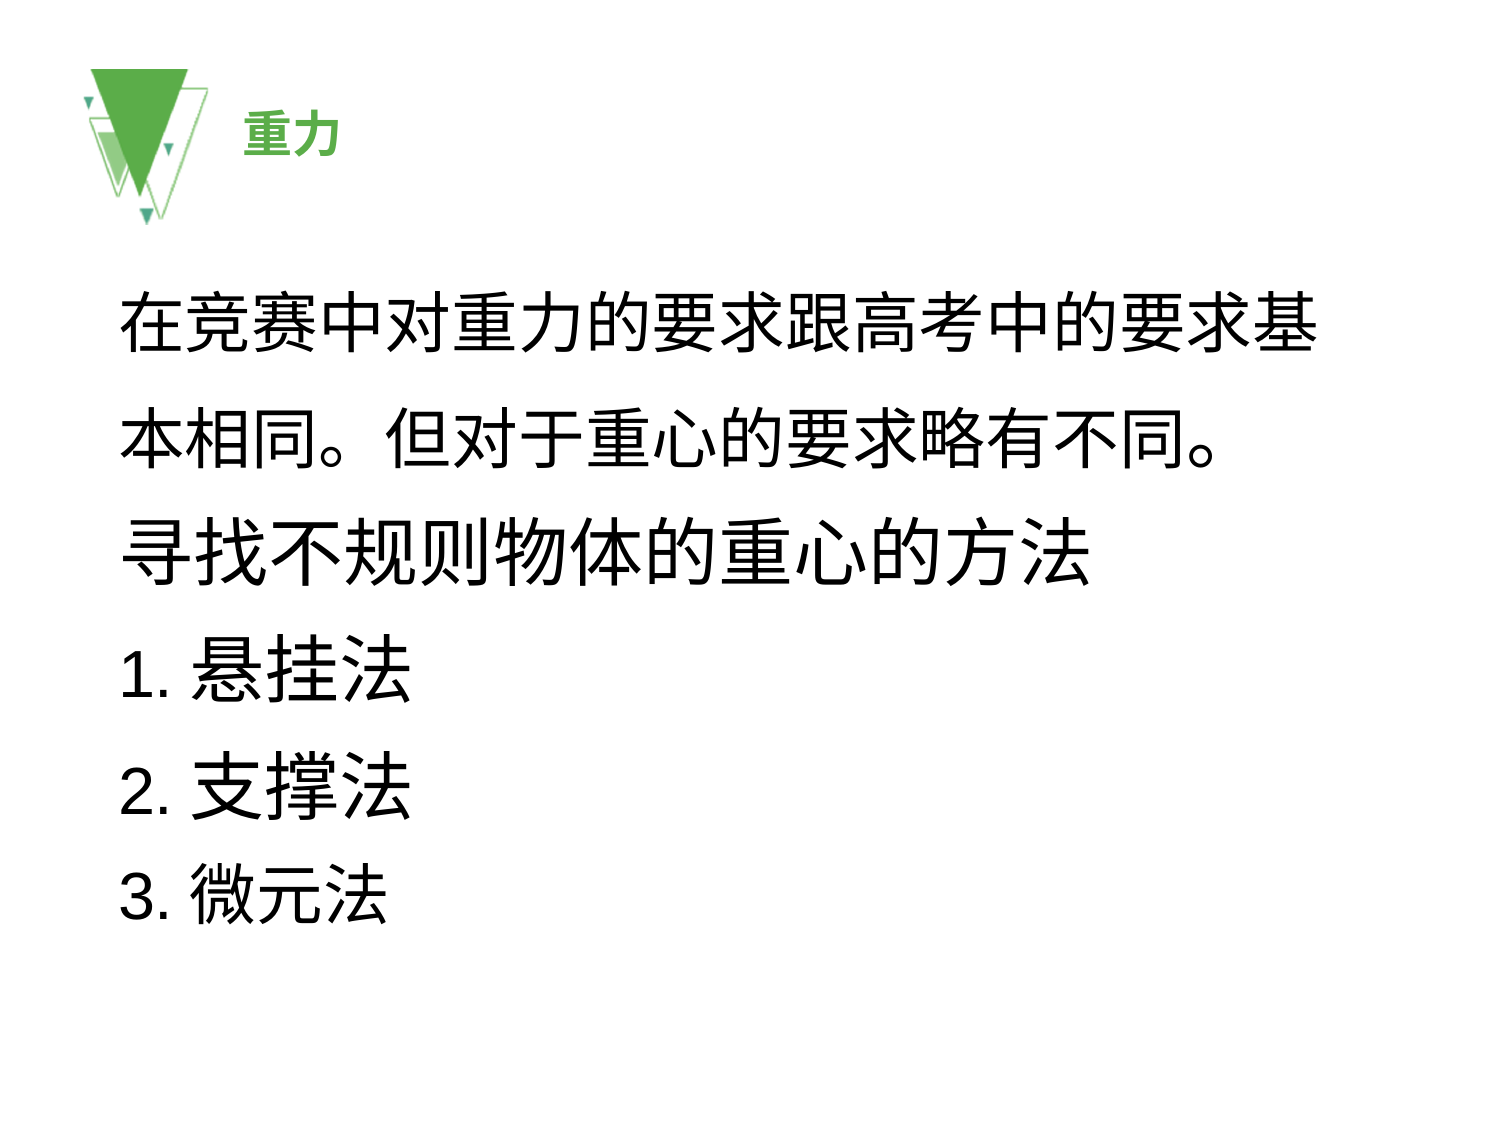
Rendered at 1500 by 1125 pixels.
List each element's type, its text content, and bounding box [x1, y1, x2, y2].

list 在竞赛中对重力的要求跟高考中的要求基本相同。但对于重心的要求略有不同。 寻找不规则物体的重心的方法 1.悬挂法 2.支撑法 3.微元法 [103, 249, 1397, 1016]
picture [76, 56, 212, 236]
title 重力 [227, 64, 1397, 209]
